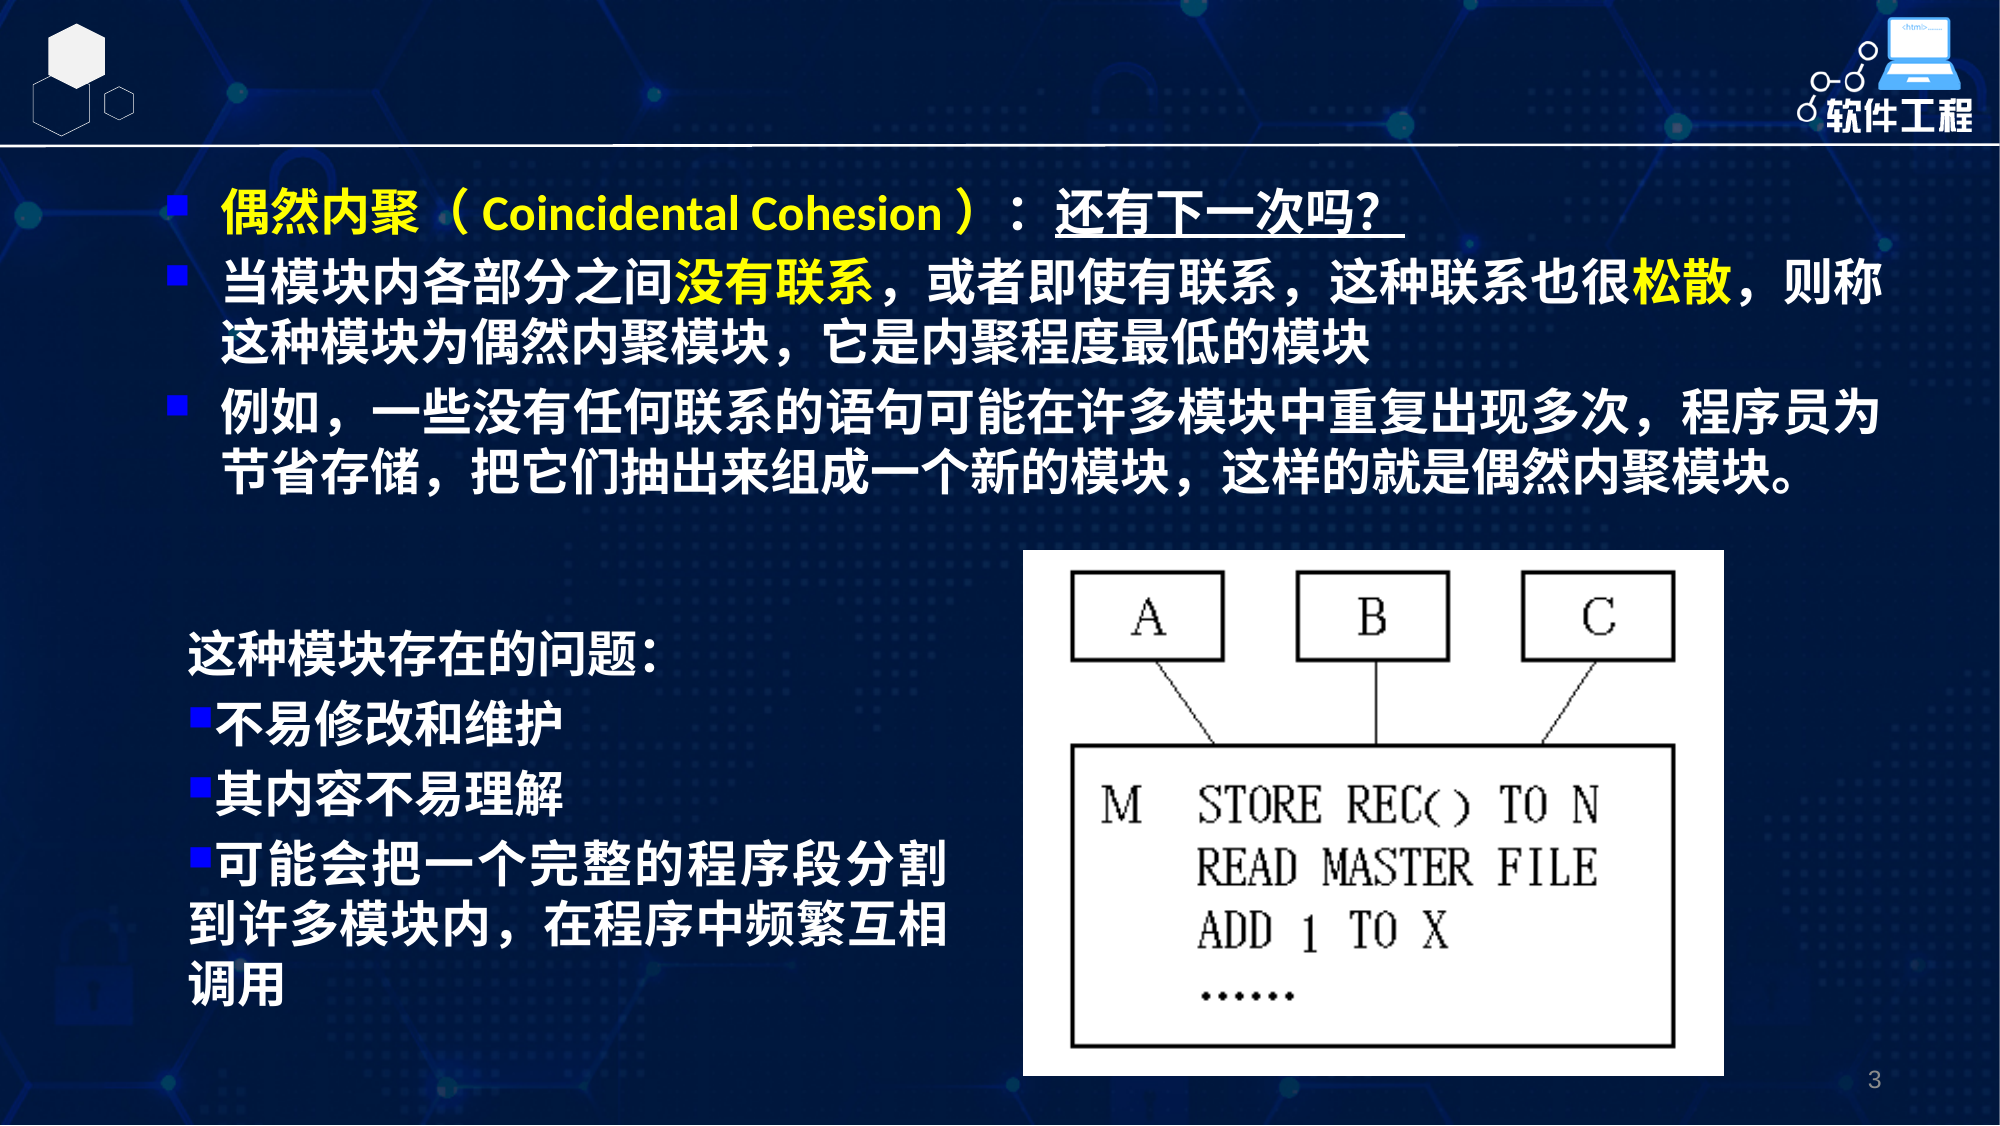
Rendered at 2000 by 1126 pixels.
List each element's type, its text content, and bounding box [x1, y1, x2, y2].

picture [0, 0, 2000, 145]
slide_number 3 [1433, 1042, 1900, 1103]
list 偶然内聚（Coincidental Cohesion）：还有下一次吗？ 当模块内各部分之间没有联系，或者即使有联系，这种联系也很松散，则称这种模块为偶然内聚模块，它是内聚程度最低的模块 例如，一些没有任何联系的语句可能在许多模块中重复出现多次，程序员为节省存储，把它们抽出来组成一个新的模块，这样的就是偶然内聚模块。 [149, 172, 1899, 532]
picture [0, 146, 2000, 1125]
text_box 这种模块存在的问题： 不易修改和维护 其内容不易理解 可能会把一个完整的程序段分割到许多模块内，在程序中频繁互相调用 [172, 614, 963, 1020]
